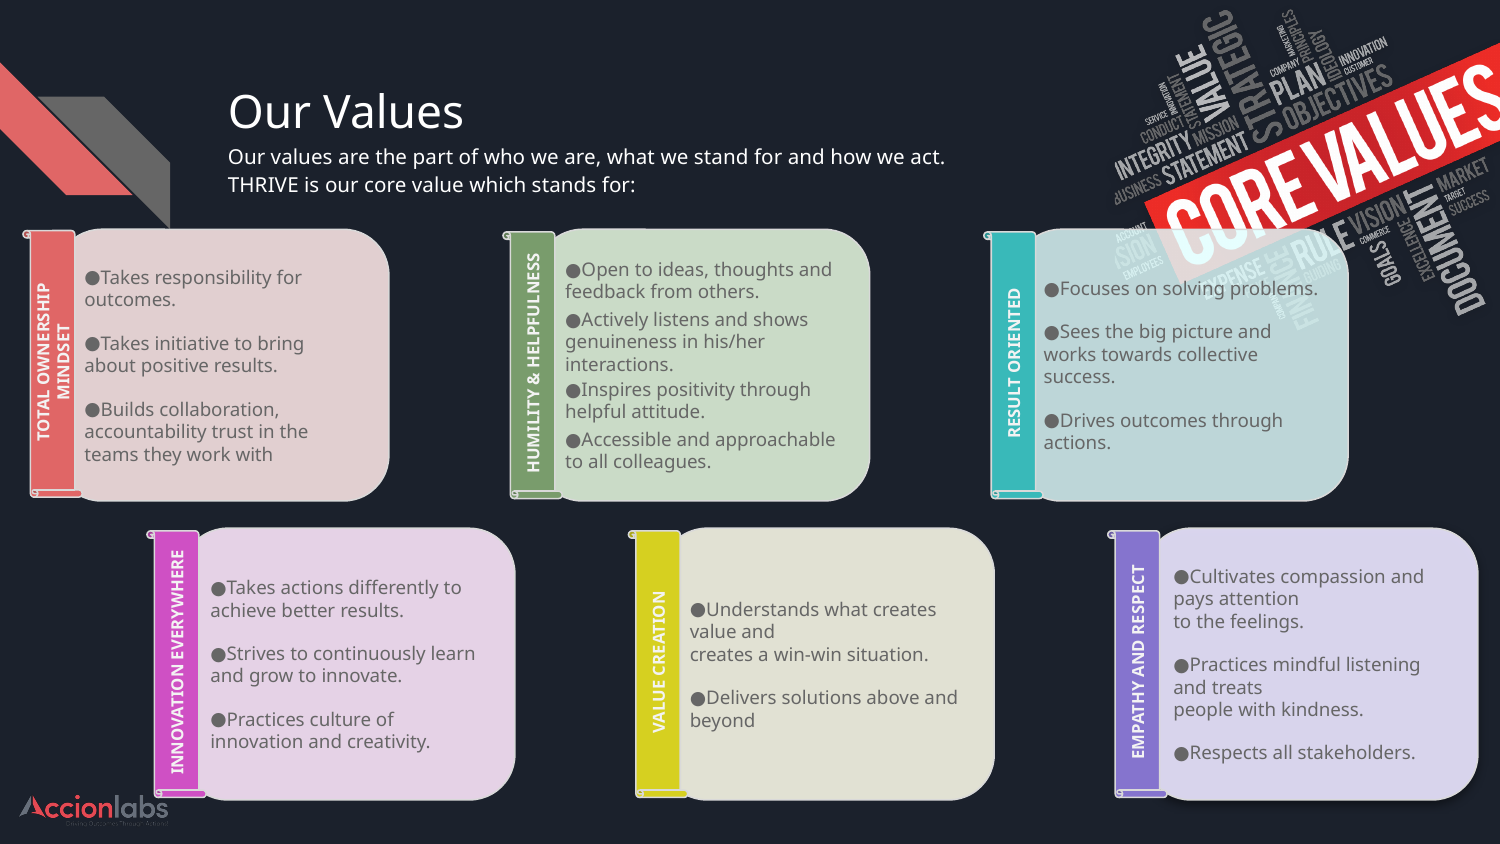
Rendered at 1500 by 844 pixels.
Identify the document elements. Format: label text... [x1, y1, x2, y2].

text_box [146, 527, 516, 801]
picture [1114, 0, 1500, 340]
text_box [22, 229, 389, 502]
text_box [628, 527, 995, 801]
title Our Values Our values are the part of who we are, what we stand for and how we act. THRIVE is our core value which stands for: [212, 64, 1109, 215]
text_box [983, 229, 1349, 502]
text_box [502, 229, 870, 502]
picture [12, 786, 172, 832]
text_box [1107, 527, 1479, 801]
